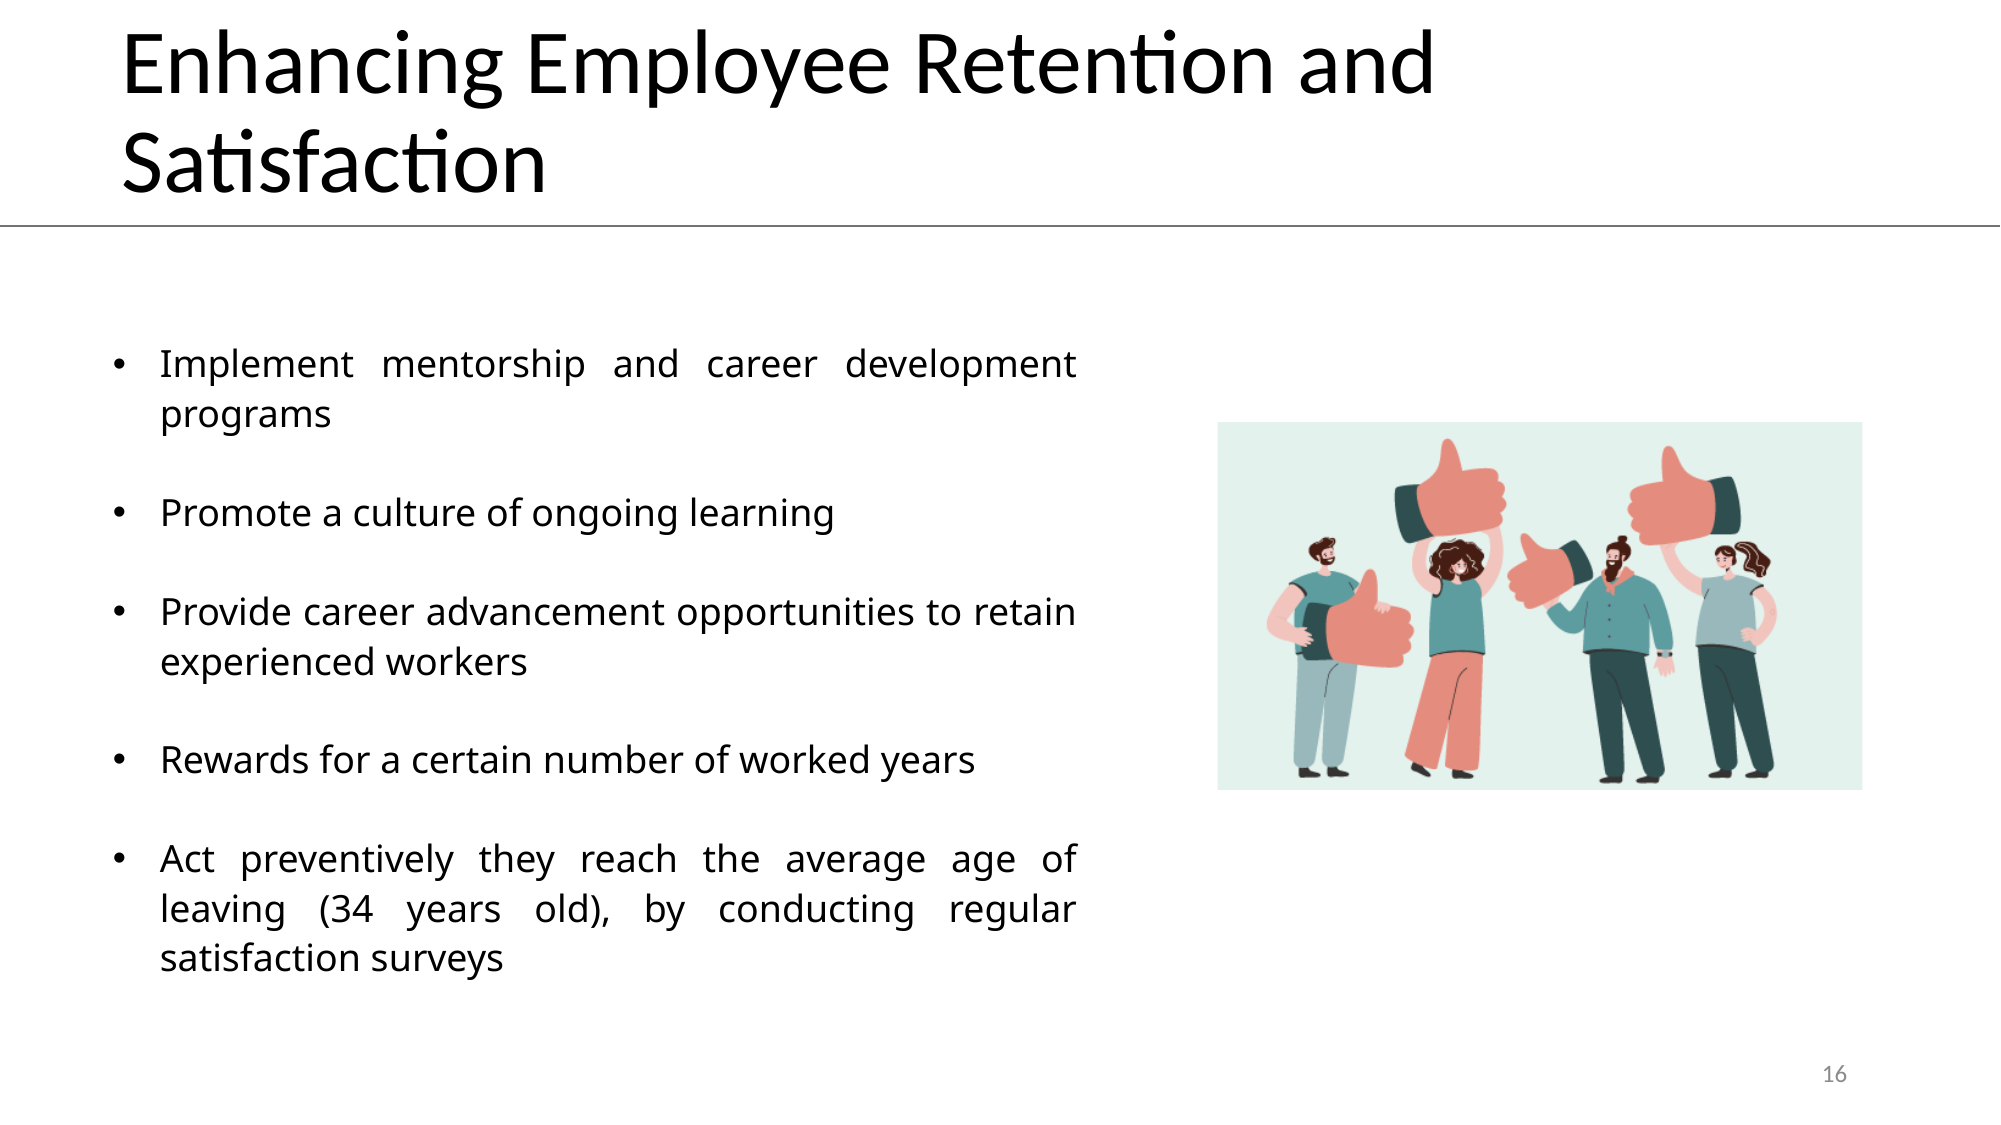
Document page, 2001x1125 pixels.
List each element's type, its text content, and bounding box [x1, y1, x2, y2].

slide_number 16 [1412, 1042, 1863, 1103]
text_box Implement mentorship and career development programs Promote a culture of ongoing learning Provide career advancement opportunities to retain experienced workers Rewards for a certain number of worked years Act preventively they reach the average age of leaving (34 years old), by conducting regular satisfaction surveys [98, 328, 1093, 987]
picture [1217, 422, 1863, 790]
title Enhancing Employee Retention and Satisfaction [106, 0, 1841, 225]
